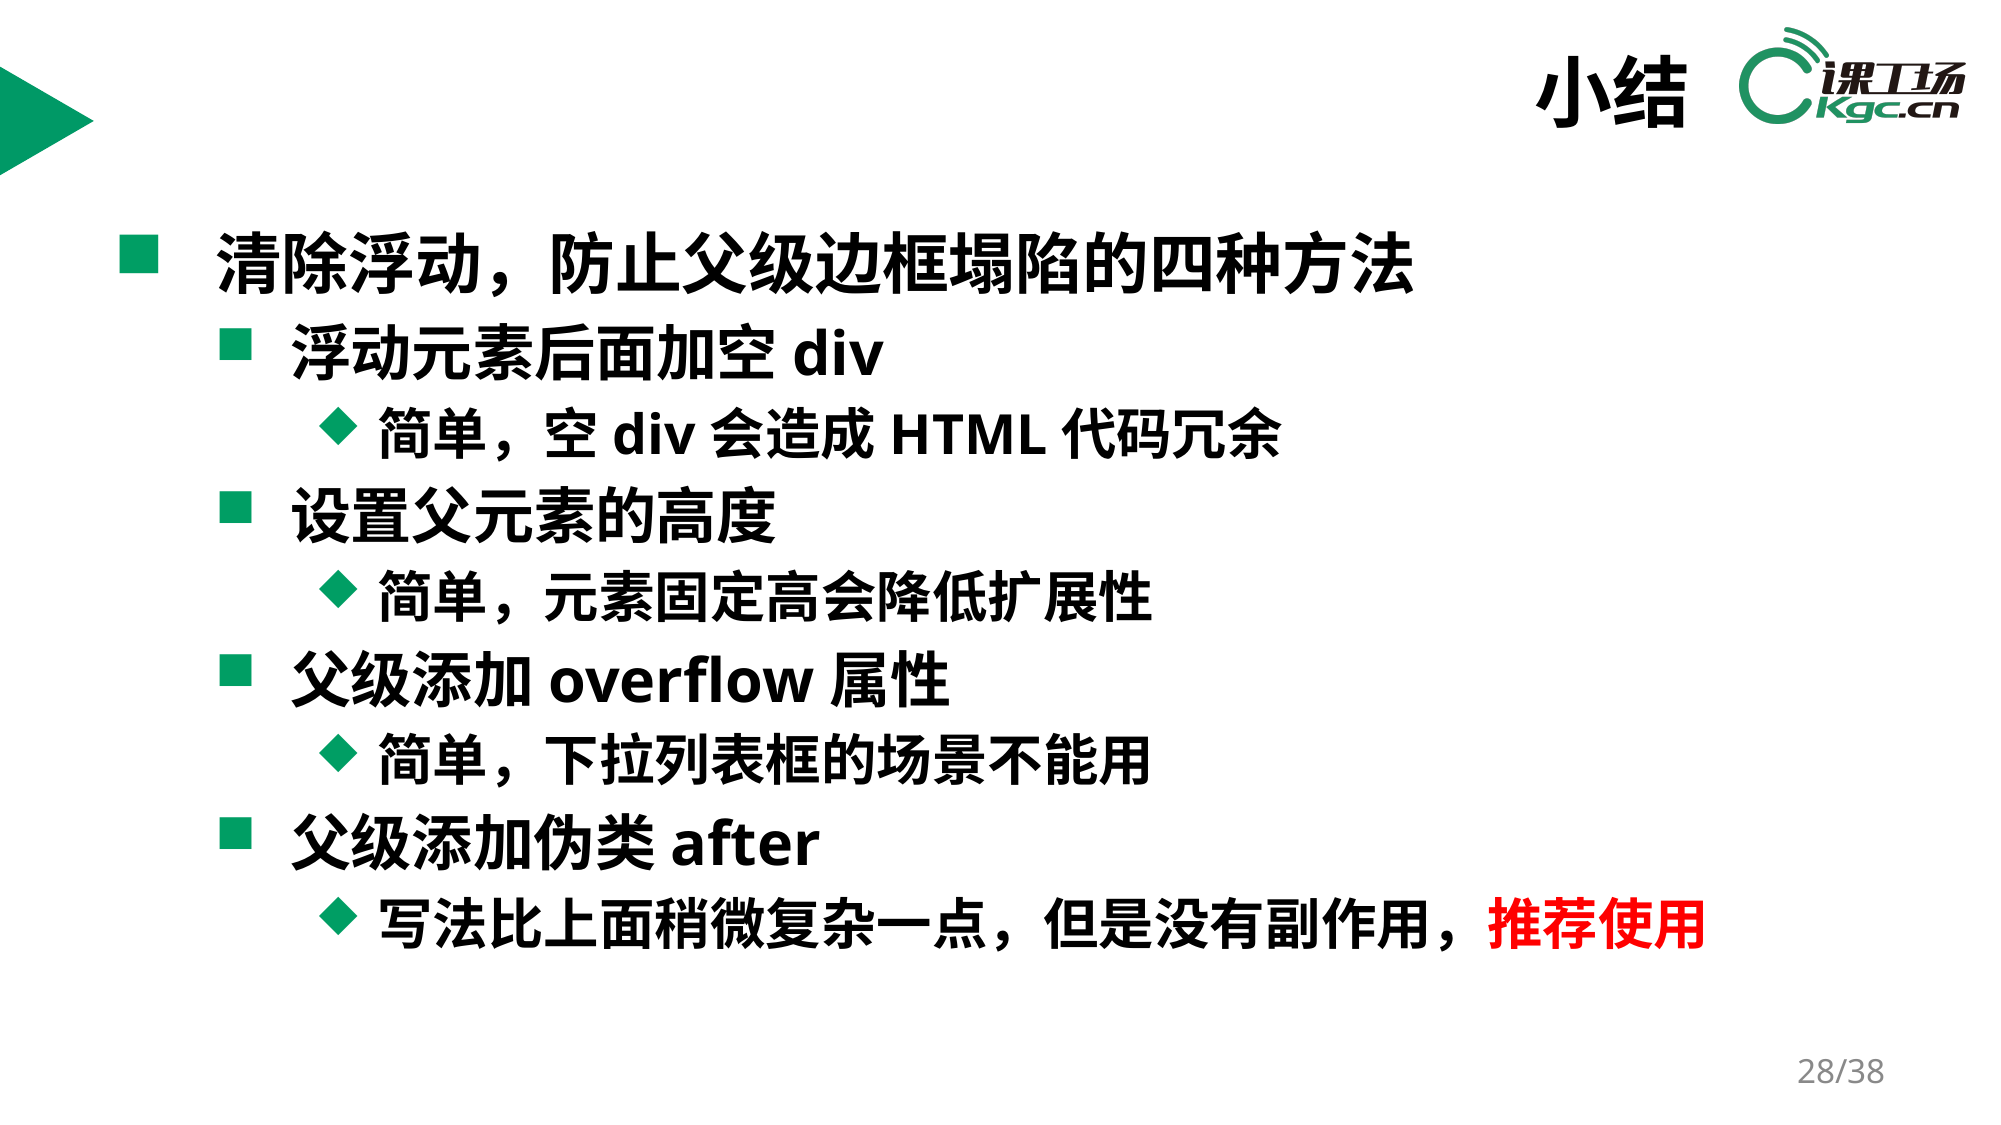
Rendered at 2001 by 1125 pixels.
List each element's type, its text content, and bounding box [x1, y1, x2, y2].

slide_number /38 [1433, 1042, 1901, 1104]
title 小结 [1519, 46, 1721, 133]
list 清除浮动，防止父级边框塌陷的四种方法 浮动元素后面加空div 简单，空div会造成HTML代码冗余 设置父元素的高度 简单，元素固定高会降低扩展性 父级添加overflow属性 简单，下拉列表框的场景不能用 父级添加伪类after 写法比上面稍微复杂一点，但是没有副作用，推荐使用 [99, 214, 1900, 1005]
picture [1739, 27, 1966, 124]
